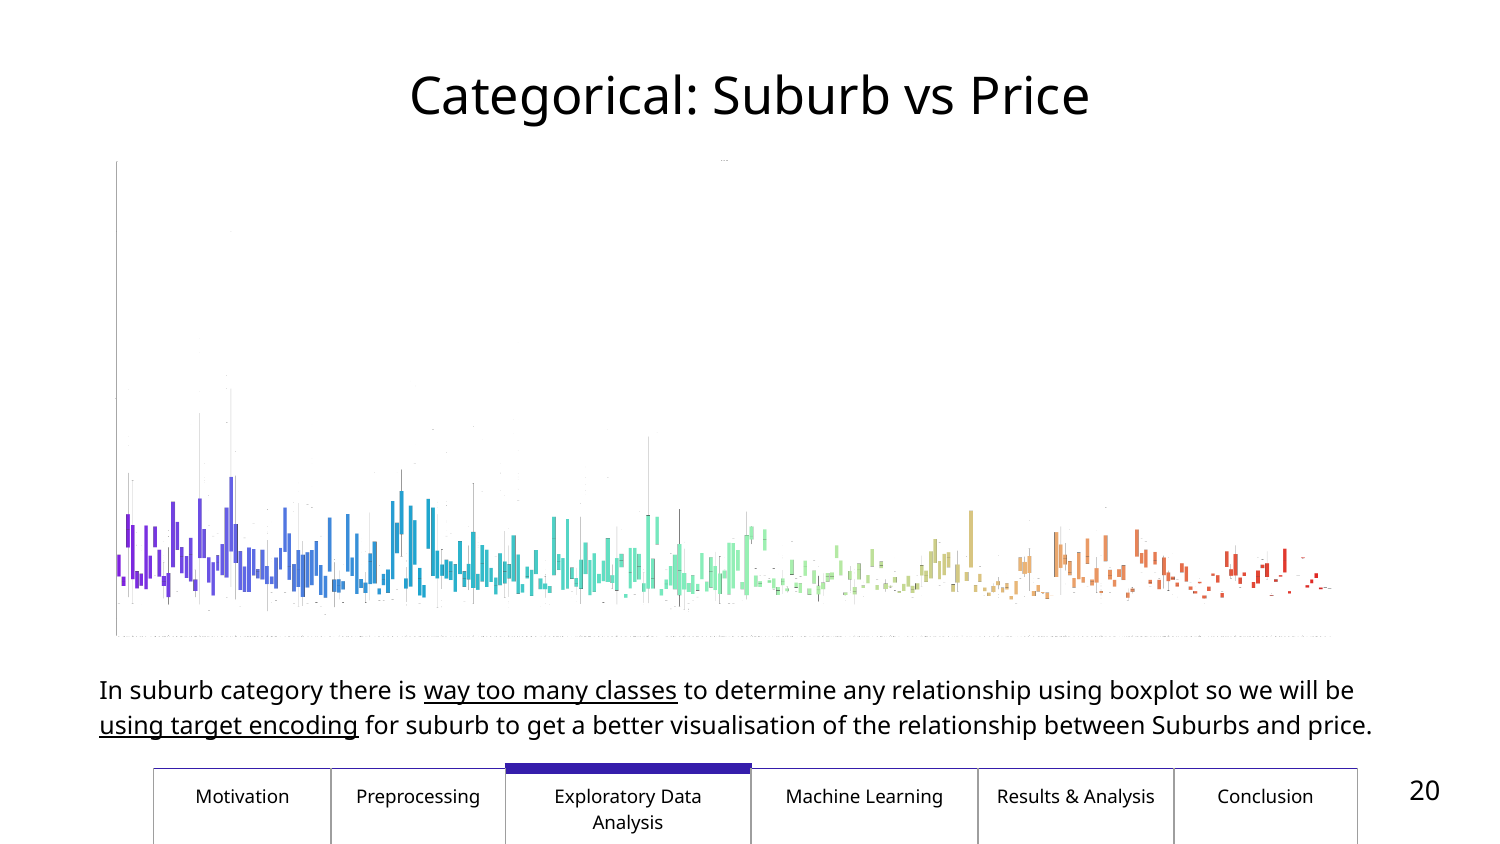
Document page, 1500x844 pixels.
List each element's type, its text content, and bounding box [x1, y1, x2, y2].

title Categorical: Suburb vs Price [84, 48, 1416, 142]
list In suburb category there is way too many classes to determine any relationship using boxplot so we will be using target encoding for suburb to get a better visualisation of the relationship between Suburbs and price. [84, 655, 1416, 750]
picture [114, 160, 1332, 637]
